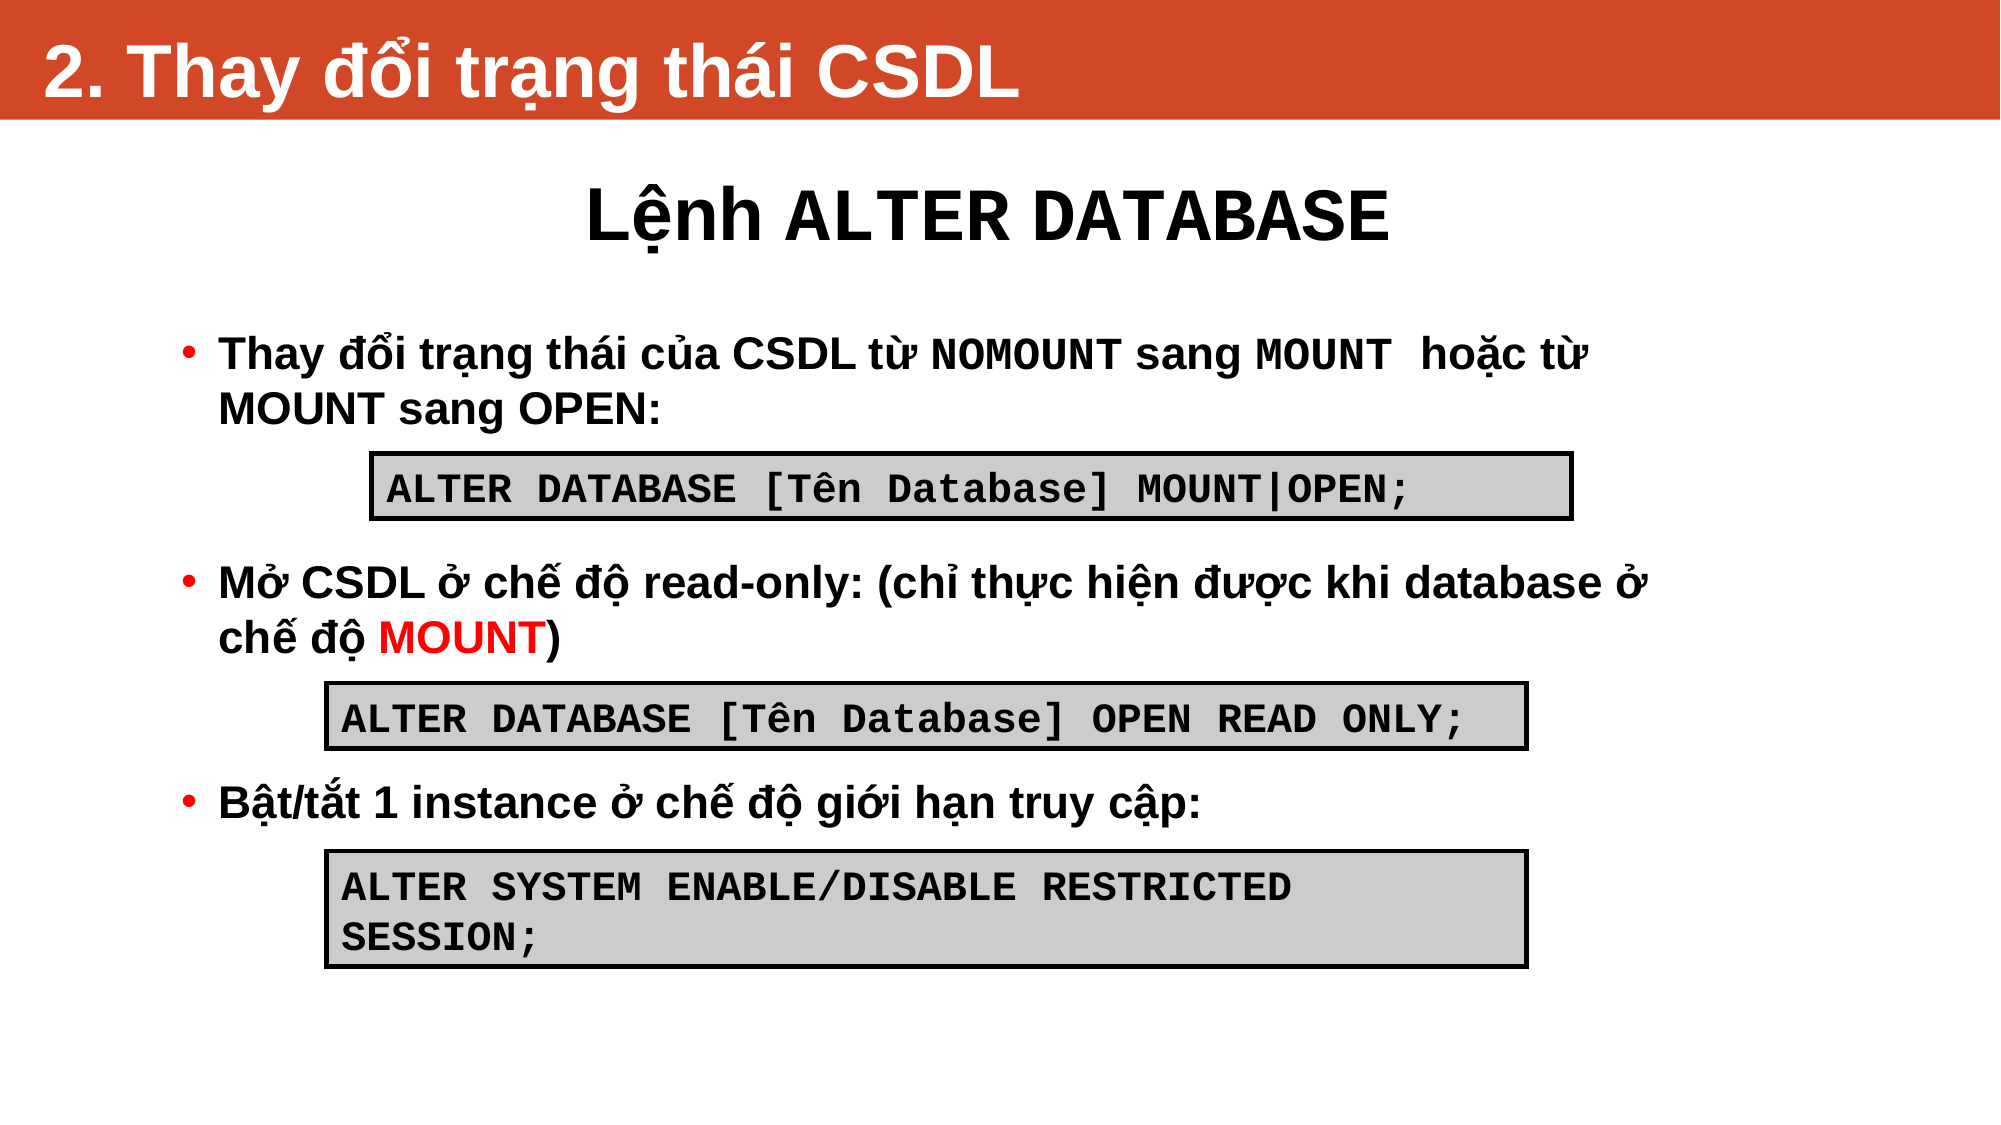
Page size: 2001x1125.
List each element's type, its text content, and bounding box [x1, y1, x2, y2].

text_box Thay đổi trạng thái của CSDL từ NOMOUNT sang MOUNT hoặc từ MOUNT sang OPEN: Mở CSDL ở chế độ read-only: (chỉ thực hiện được khi database ở chế độ MOUNT) Bật/tắt 1 instance ở chế độ giới hạn truy cập: [160, 321, 1731, 940]
title 2. Thay đổi trạng thái CSDL [28, 0, 1970, 120]
text_box ALTER SYSTEM ENABLE/DISABLE RESTRICTED SESSION; [326, 851, 1527, 967]
text_box Lệnh ALTER DATABASE [398, 119, 1599, 264]
text_box ALTER DATABASE [Tên Database] OPEN READ ONLY; [326, 683, 1527, 749]
text_box ALTER DATABASE [Tên Database] MOUNT|OPEN; [371, 453, 1572, 519]
